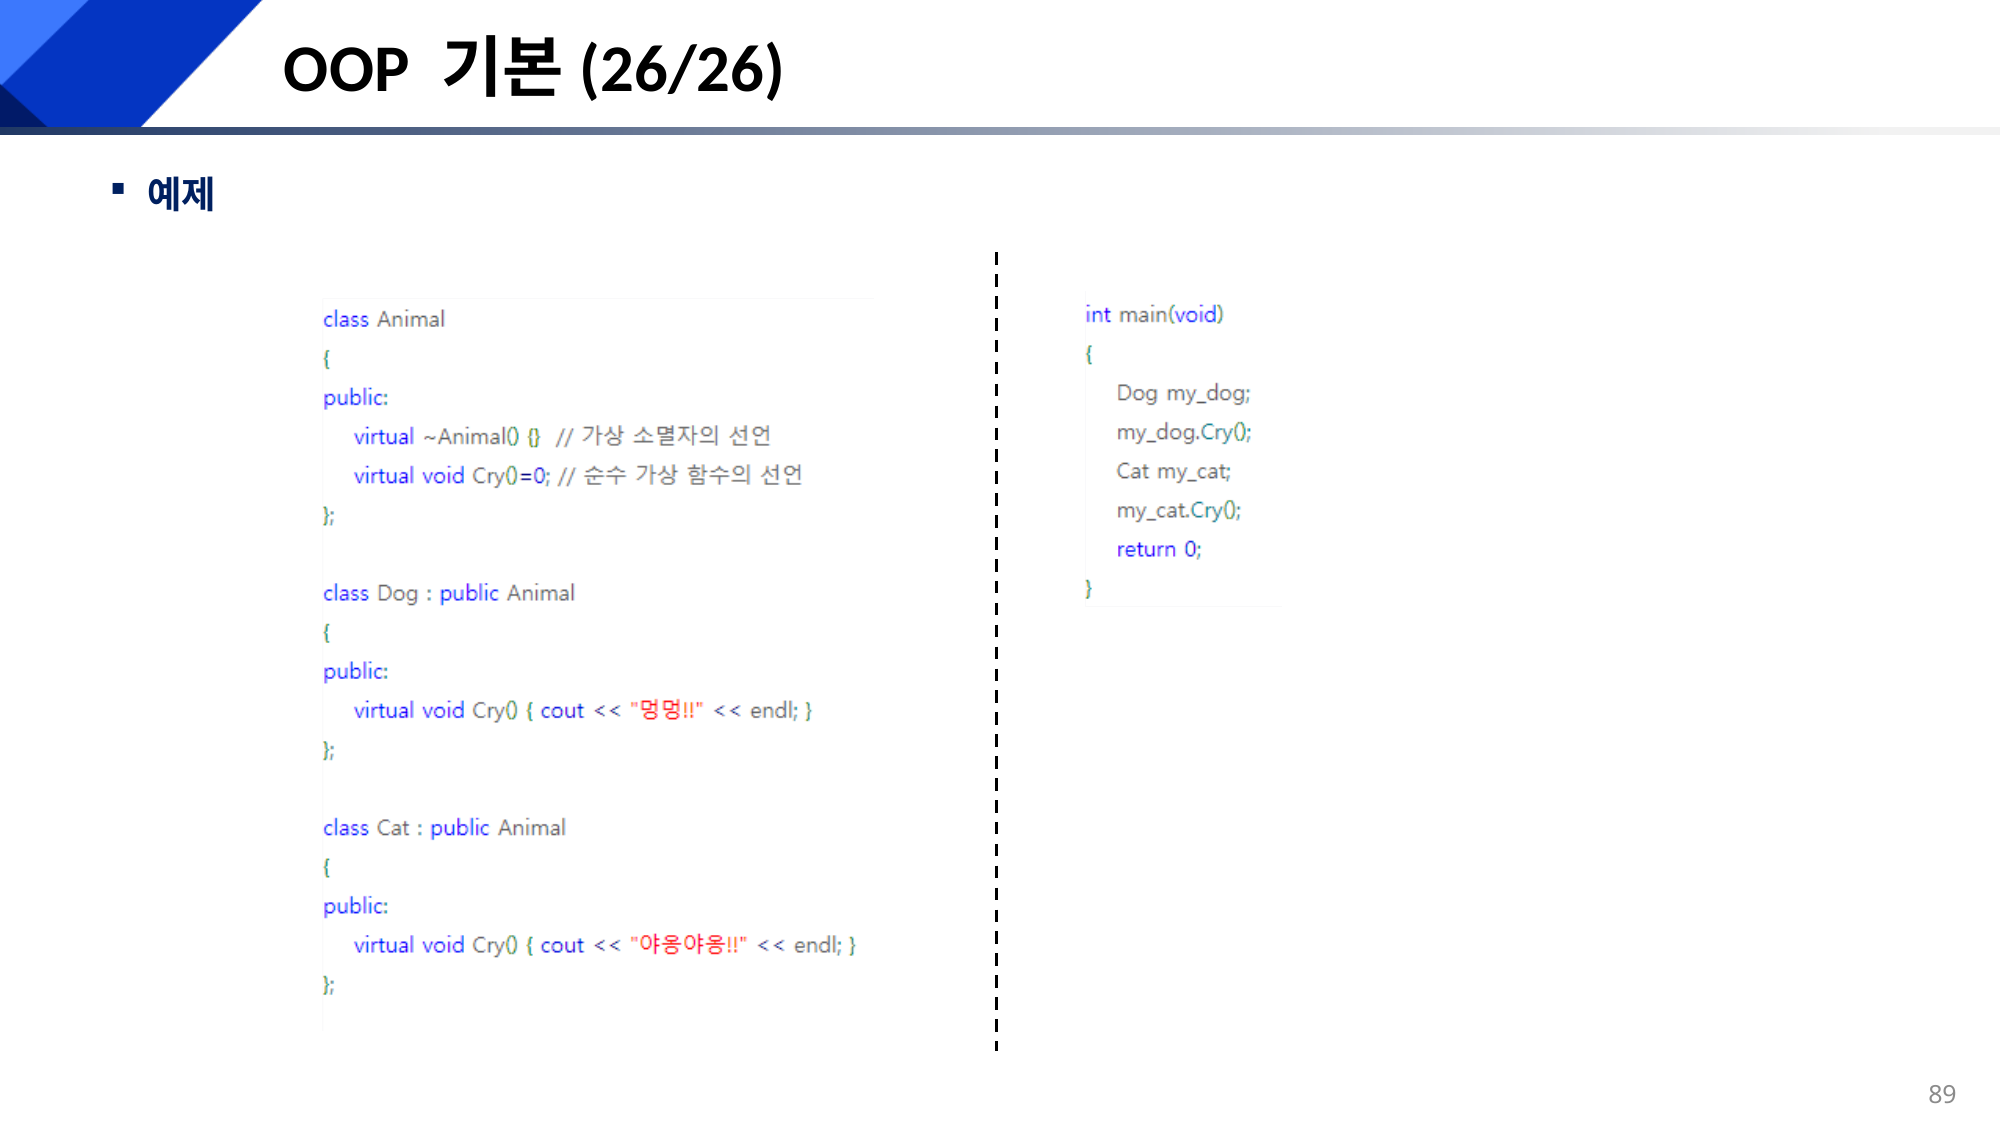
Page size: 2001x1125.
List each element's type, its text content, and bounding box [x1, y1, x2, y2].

picture [320, 291, 874, 1031]
title OOP 기본(26/26) [225, 24, 1971, 116]
list 예제 [94, 168, 1906, 928]
picture [1073, 290, 1282, 624]
slide_number 88 [1885, 1065, 2000, 1125]
picture [0, 0, 264, 127]
